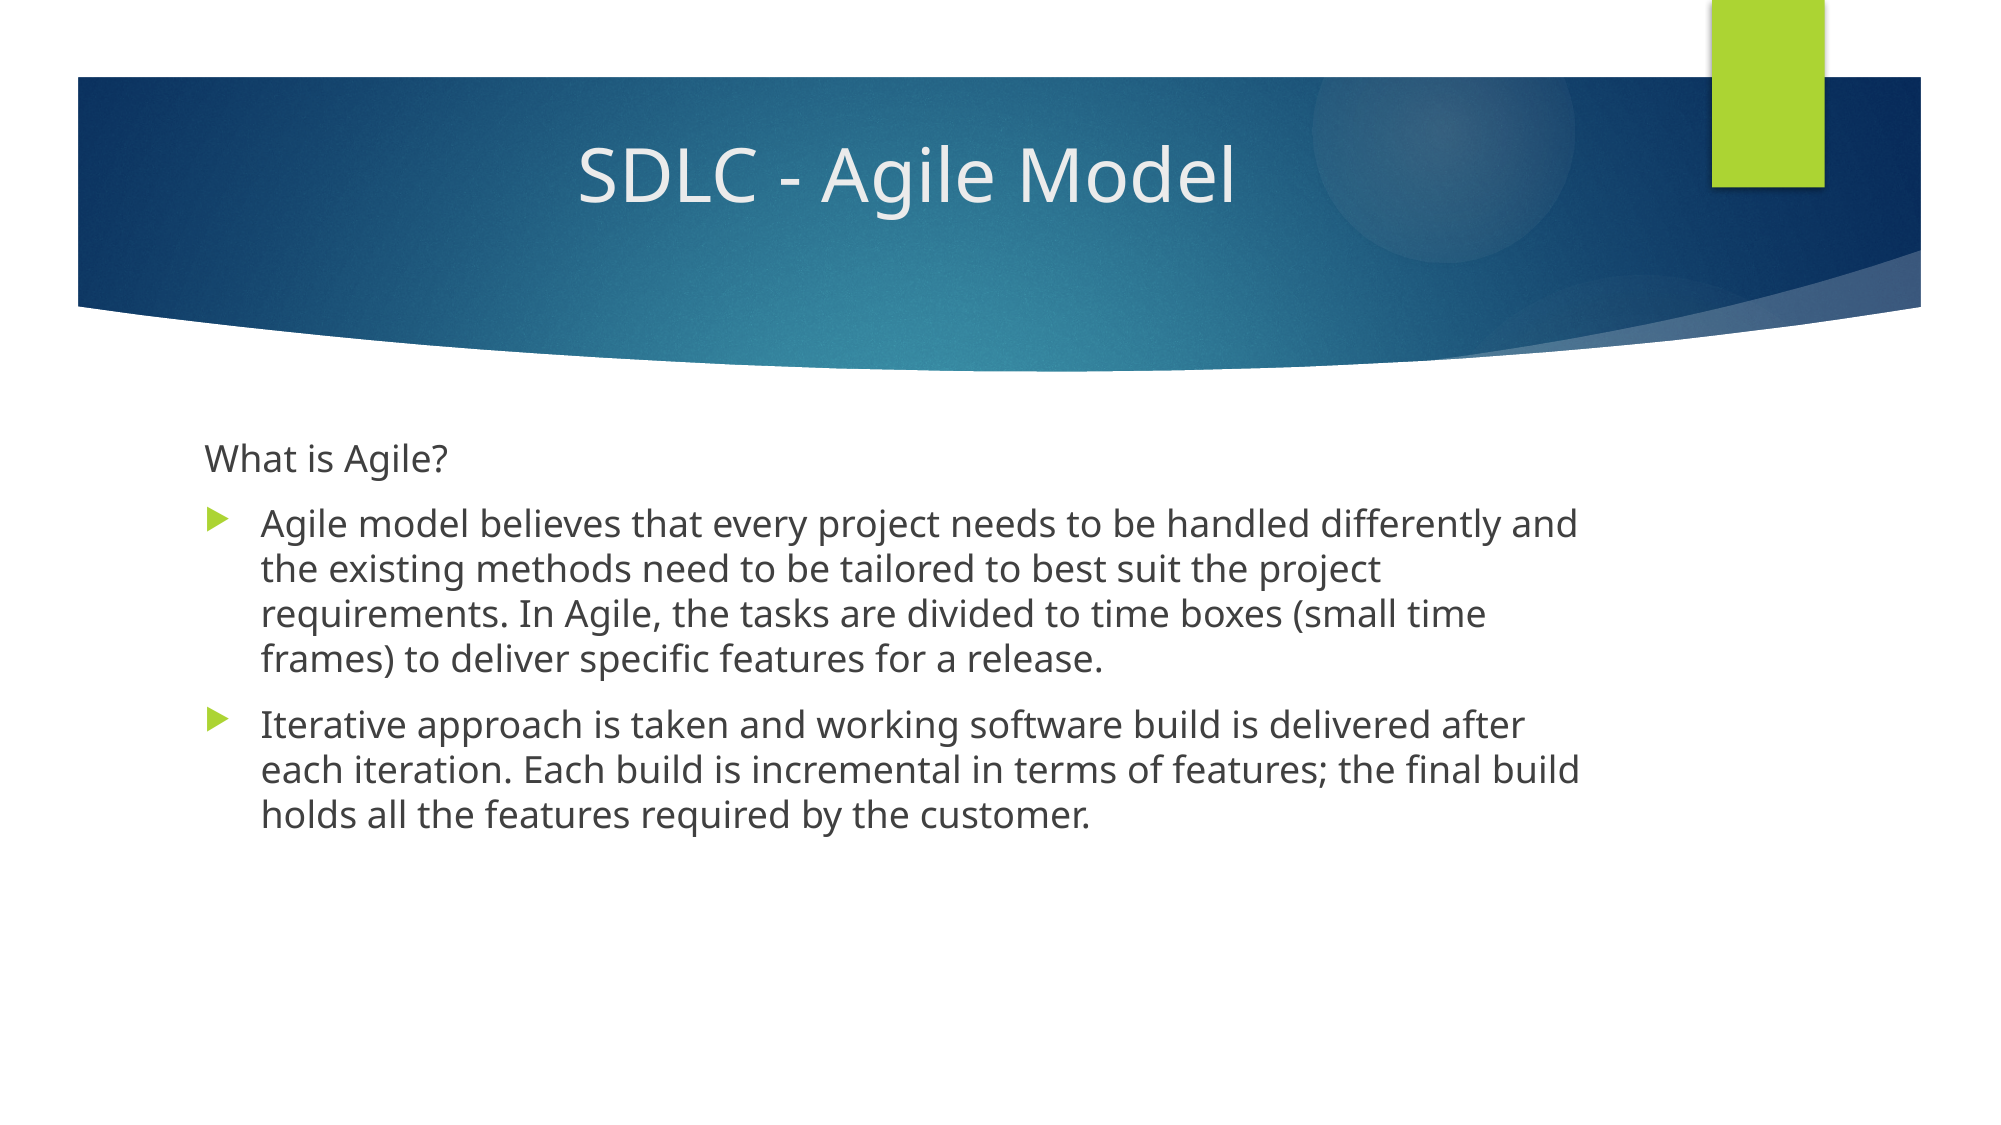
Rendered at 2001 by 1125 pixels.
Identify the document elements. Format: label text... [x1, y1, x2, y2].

list What is Agile? Agile model believes that every project needs to be handled differently and the existing methods need to be tailored to best suit the project requirements. In Agile, the tasks are divided to time boxes (small time frames) to deliver specific features for a release. Iterative approach is taken and working software build is delivered after each iteration. Each build is incremental in terms of features; the final build holds all the features required by the customer. [189, 427, 1627, 988]
title SDLC - Agile Model [189, 159, 1627, 276]
